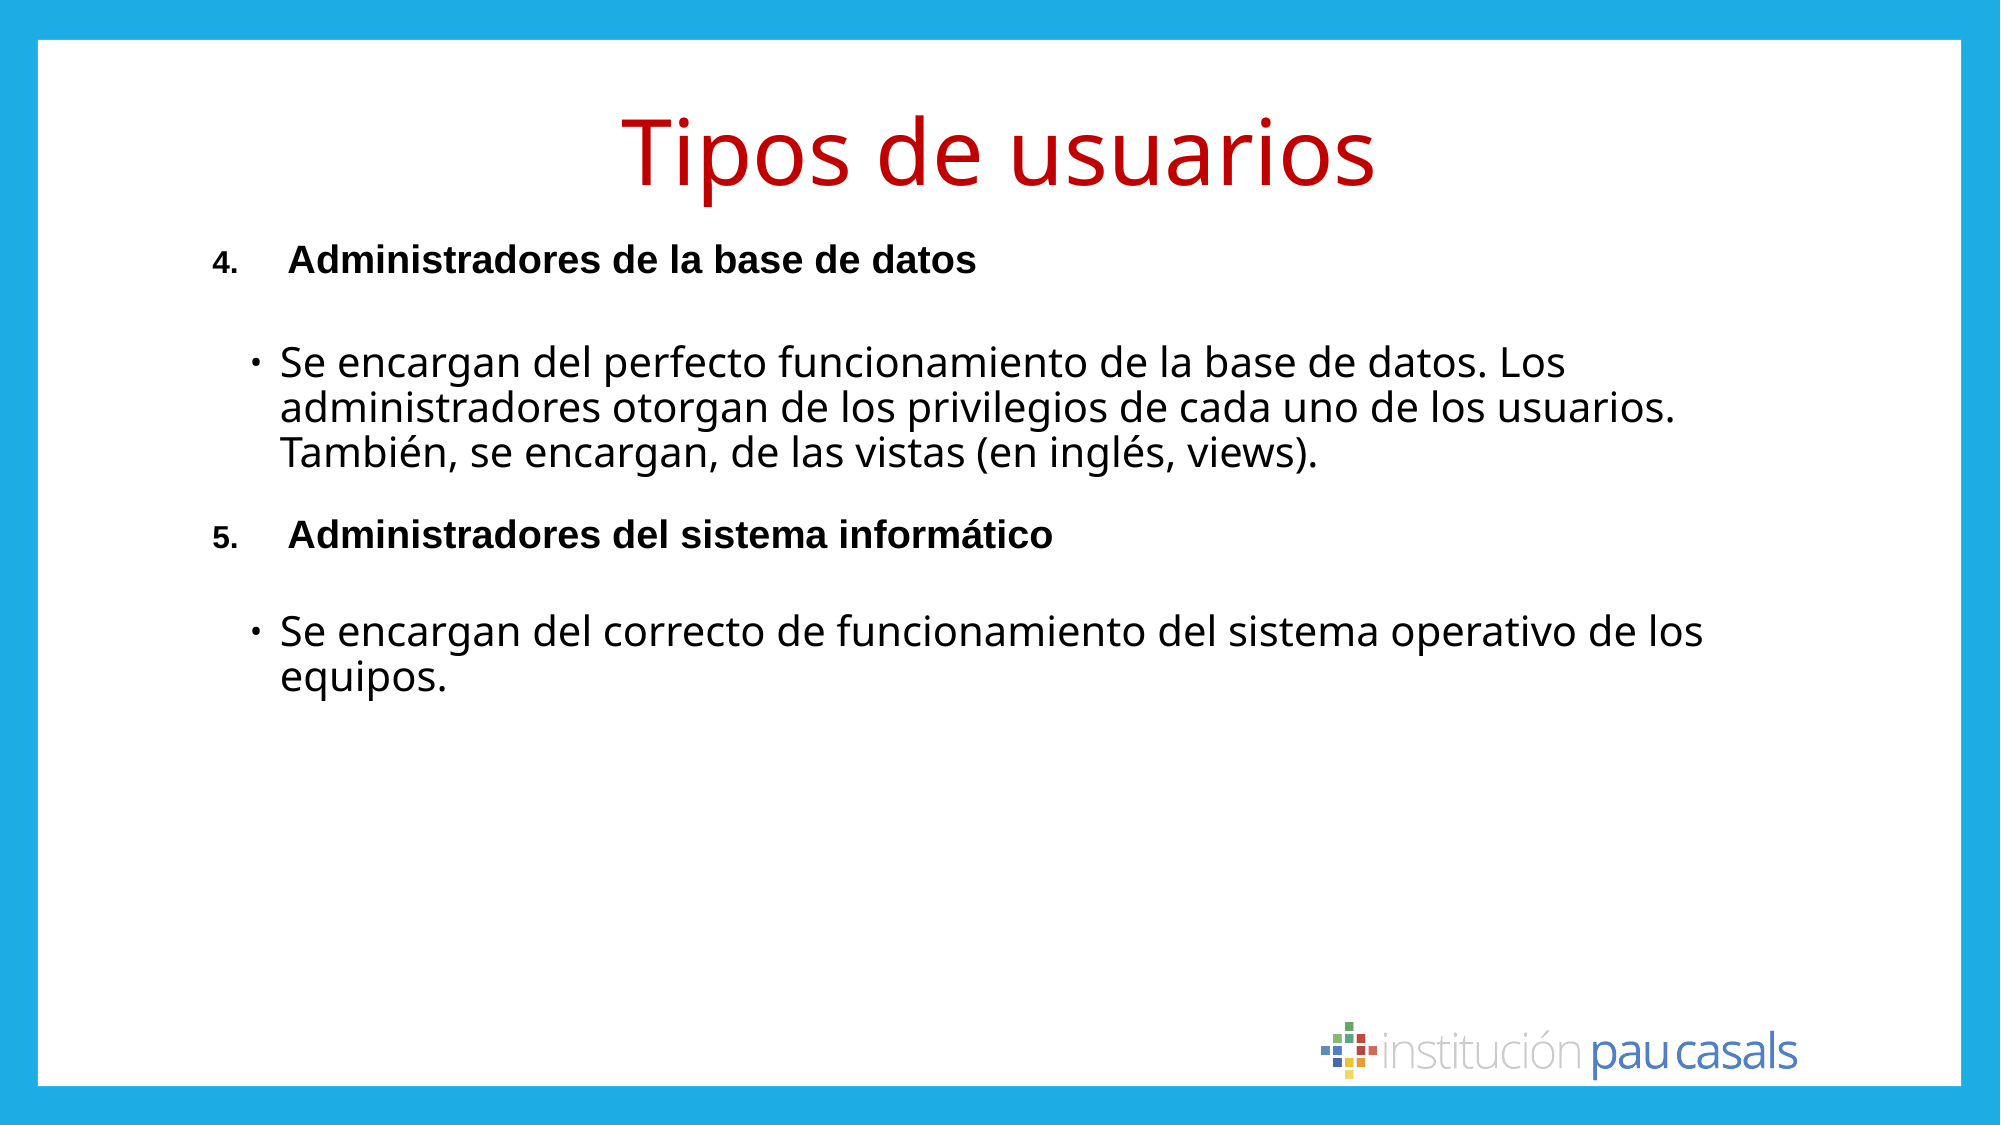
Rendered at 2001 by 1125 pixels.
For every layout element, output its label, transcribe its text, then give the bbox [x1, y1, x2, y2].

title Tipos de usuarios [189, 44, 1810, 232]
text_box Administradores de la base de datos Se encargan del perfecto funcionamiento de la base de datos. Los administradores otorgan de los privilegios de cada uno de los usuarios. También, se encargan, de las vistas (en inglés, views). Administradores del sistema informático Se encargan del correcto de funcionamiento del sistema operativo de los equipos. [189, 232, 1810, 893]
picture [1321, 1022, 1797, 1082]
